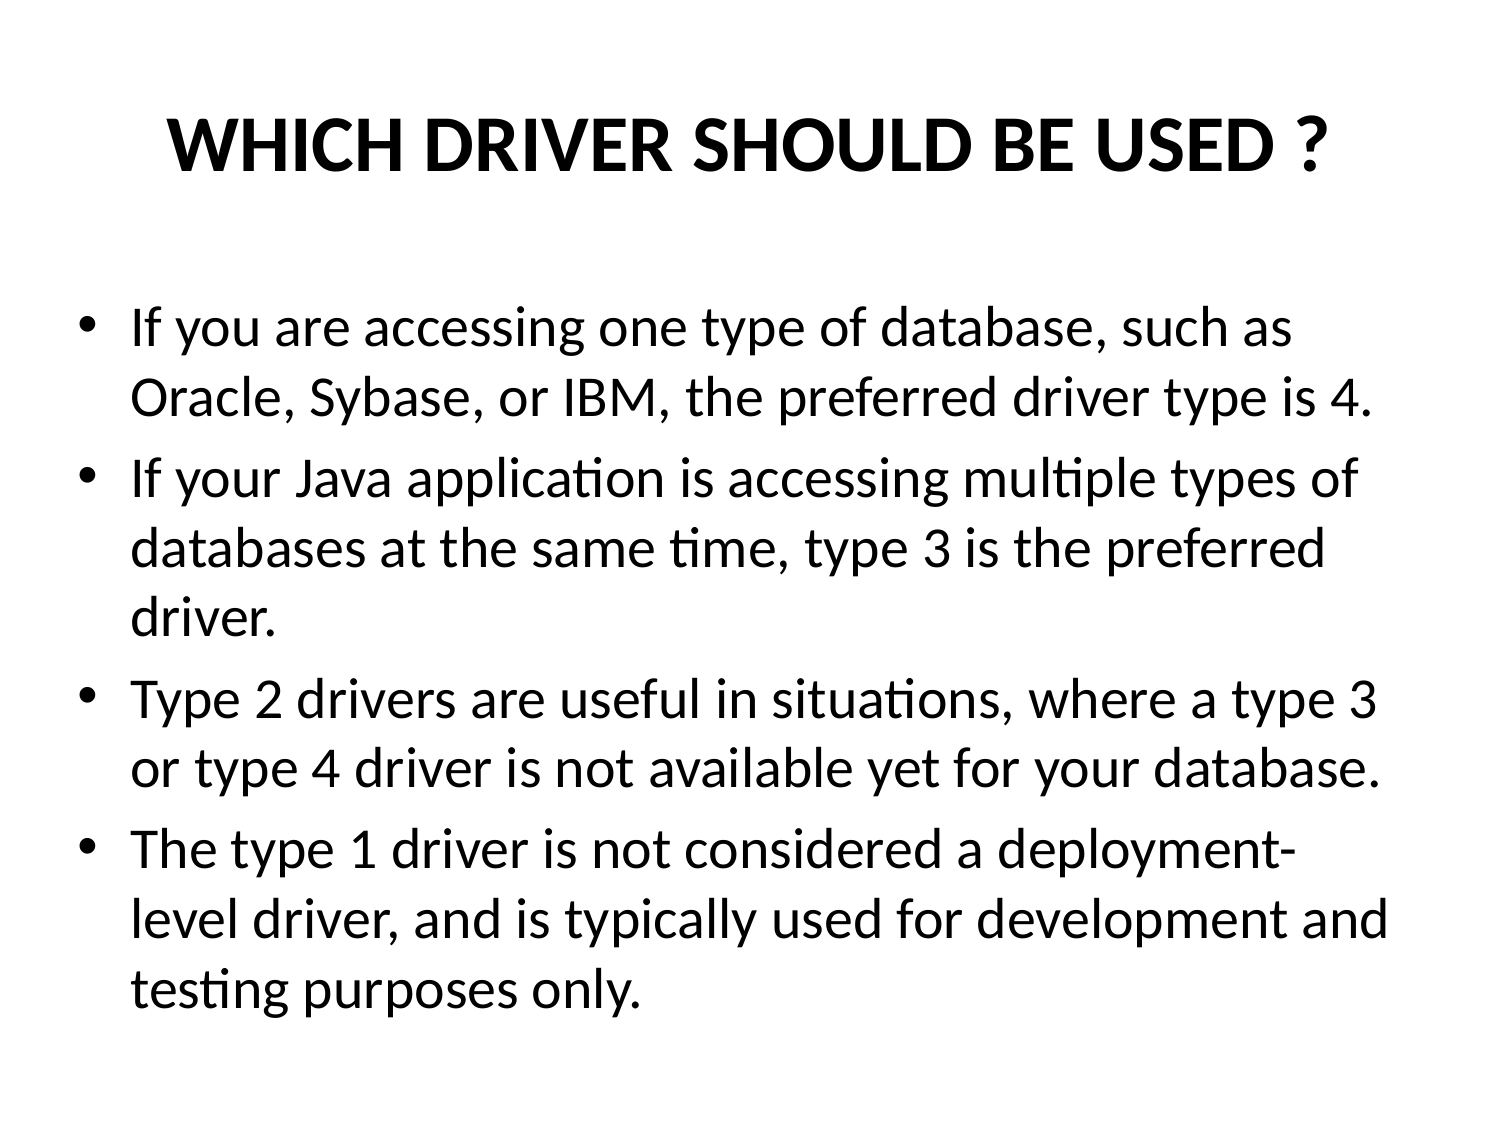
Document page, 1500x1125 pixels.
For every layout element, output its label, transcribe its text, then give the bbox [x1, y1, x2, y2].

title WHICH DRIVER SHOULD BE USED ? [75, 45, 1425, 233]
list If you are accessing one type of database, such as Oracle, Sybase, or IBM, the preferred driver type is 4. If your Java application is accessing multiple types of databases at the same time, type 3 is the preferred driver. Type 2 drivers are useful in situations, where a type 3 or type 4 driver is not available yet for your database. The type 1 driver is not considered a deployment-level driver, and is typically used for development and testing purposes only. [62, 200, 1413, 1063]
